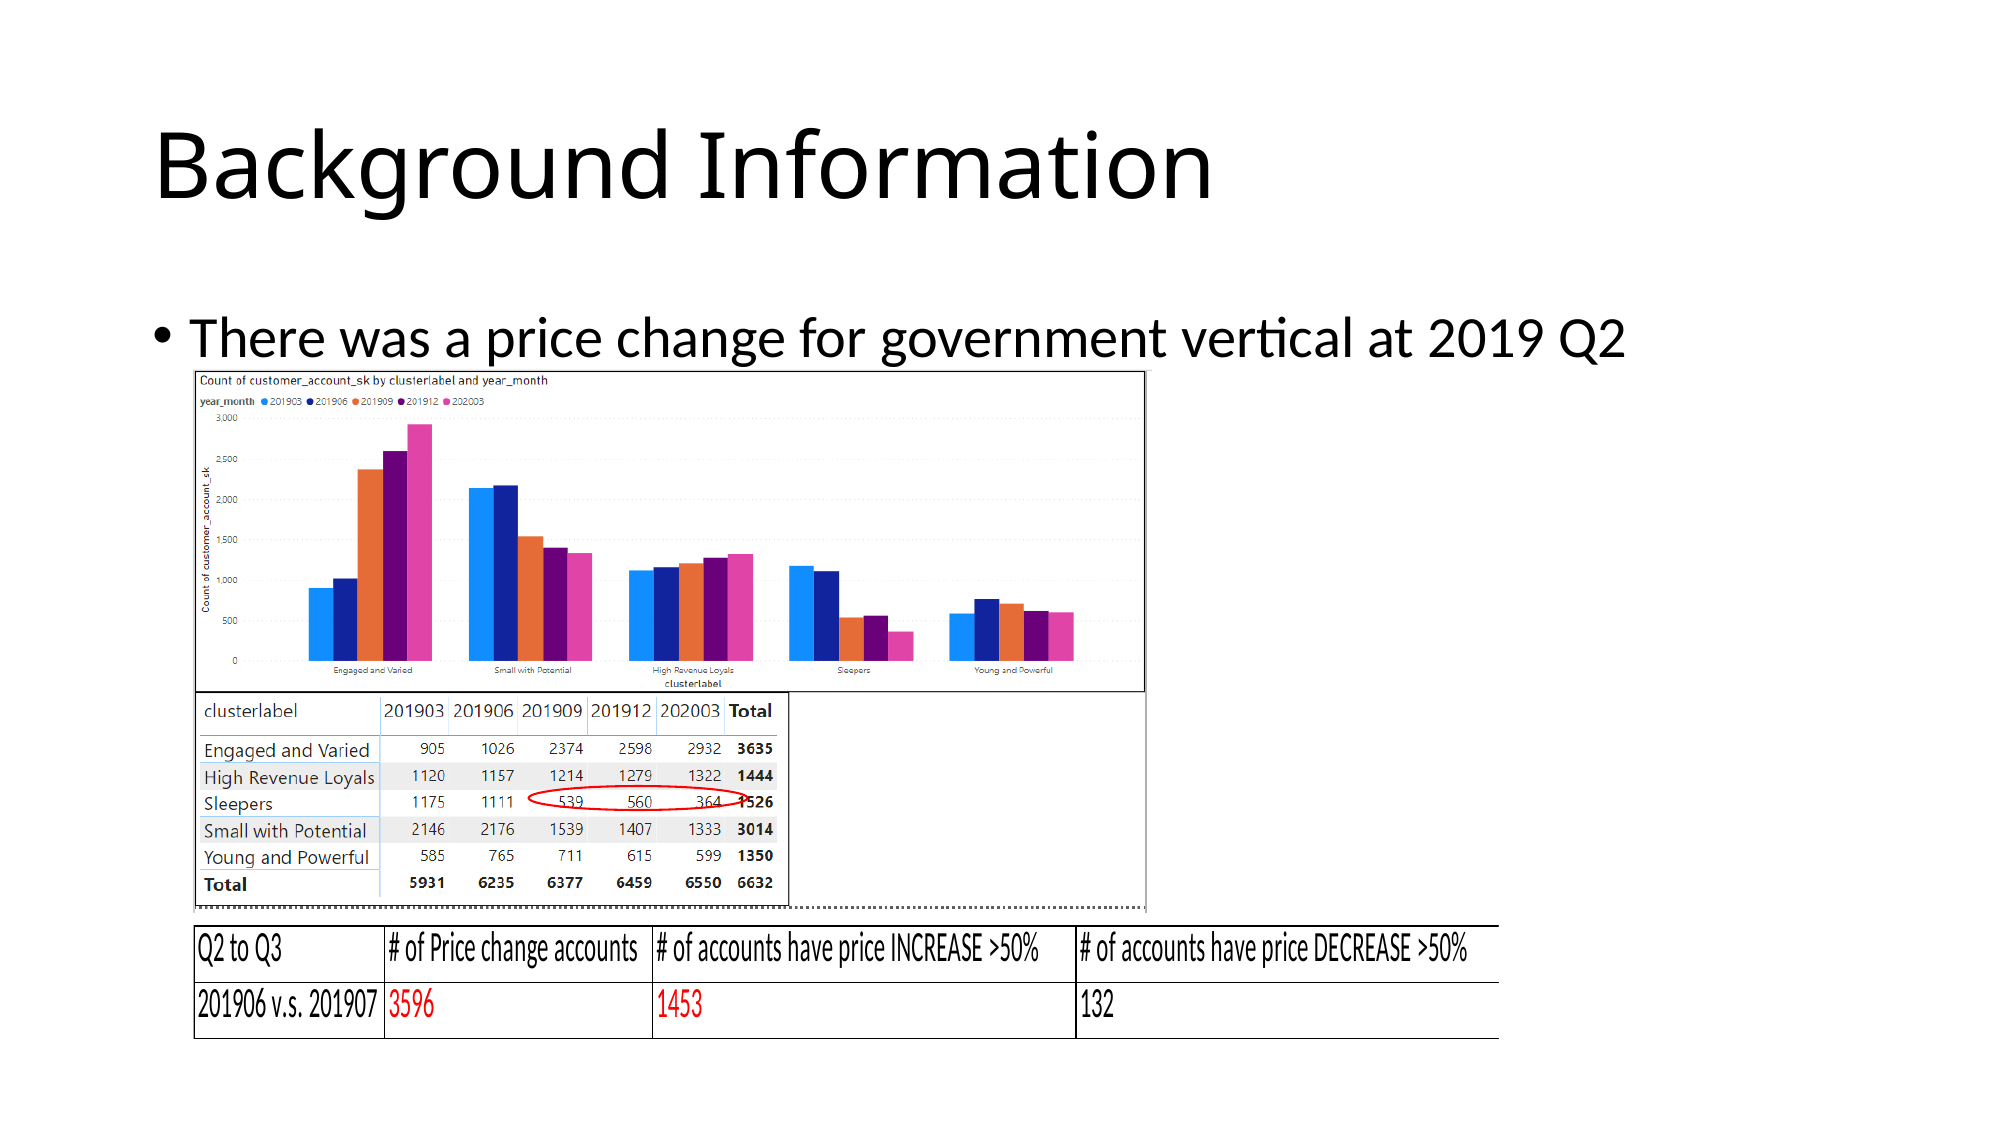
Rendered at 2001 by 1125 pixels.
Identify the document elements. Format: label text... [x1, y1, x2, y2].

list There was a price change for government vertical at 2019 Q2 [137, 299, 1863, 1014]
picture [193, 369, 1152, 913]
title Background Information [137, 59, 1863, 278]
picture [193, 924, 1500, 1041]
